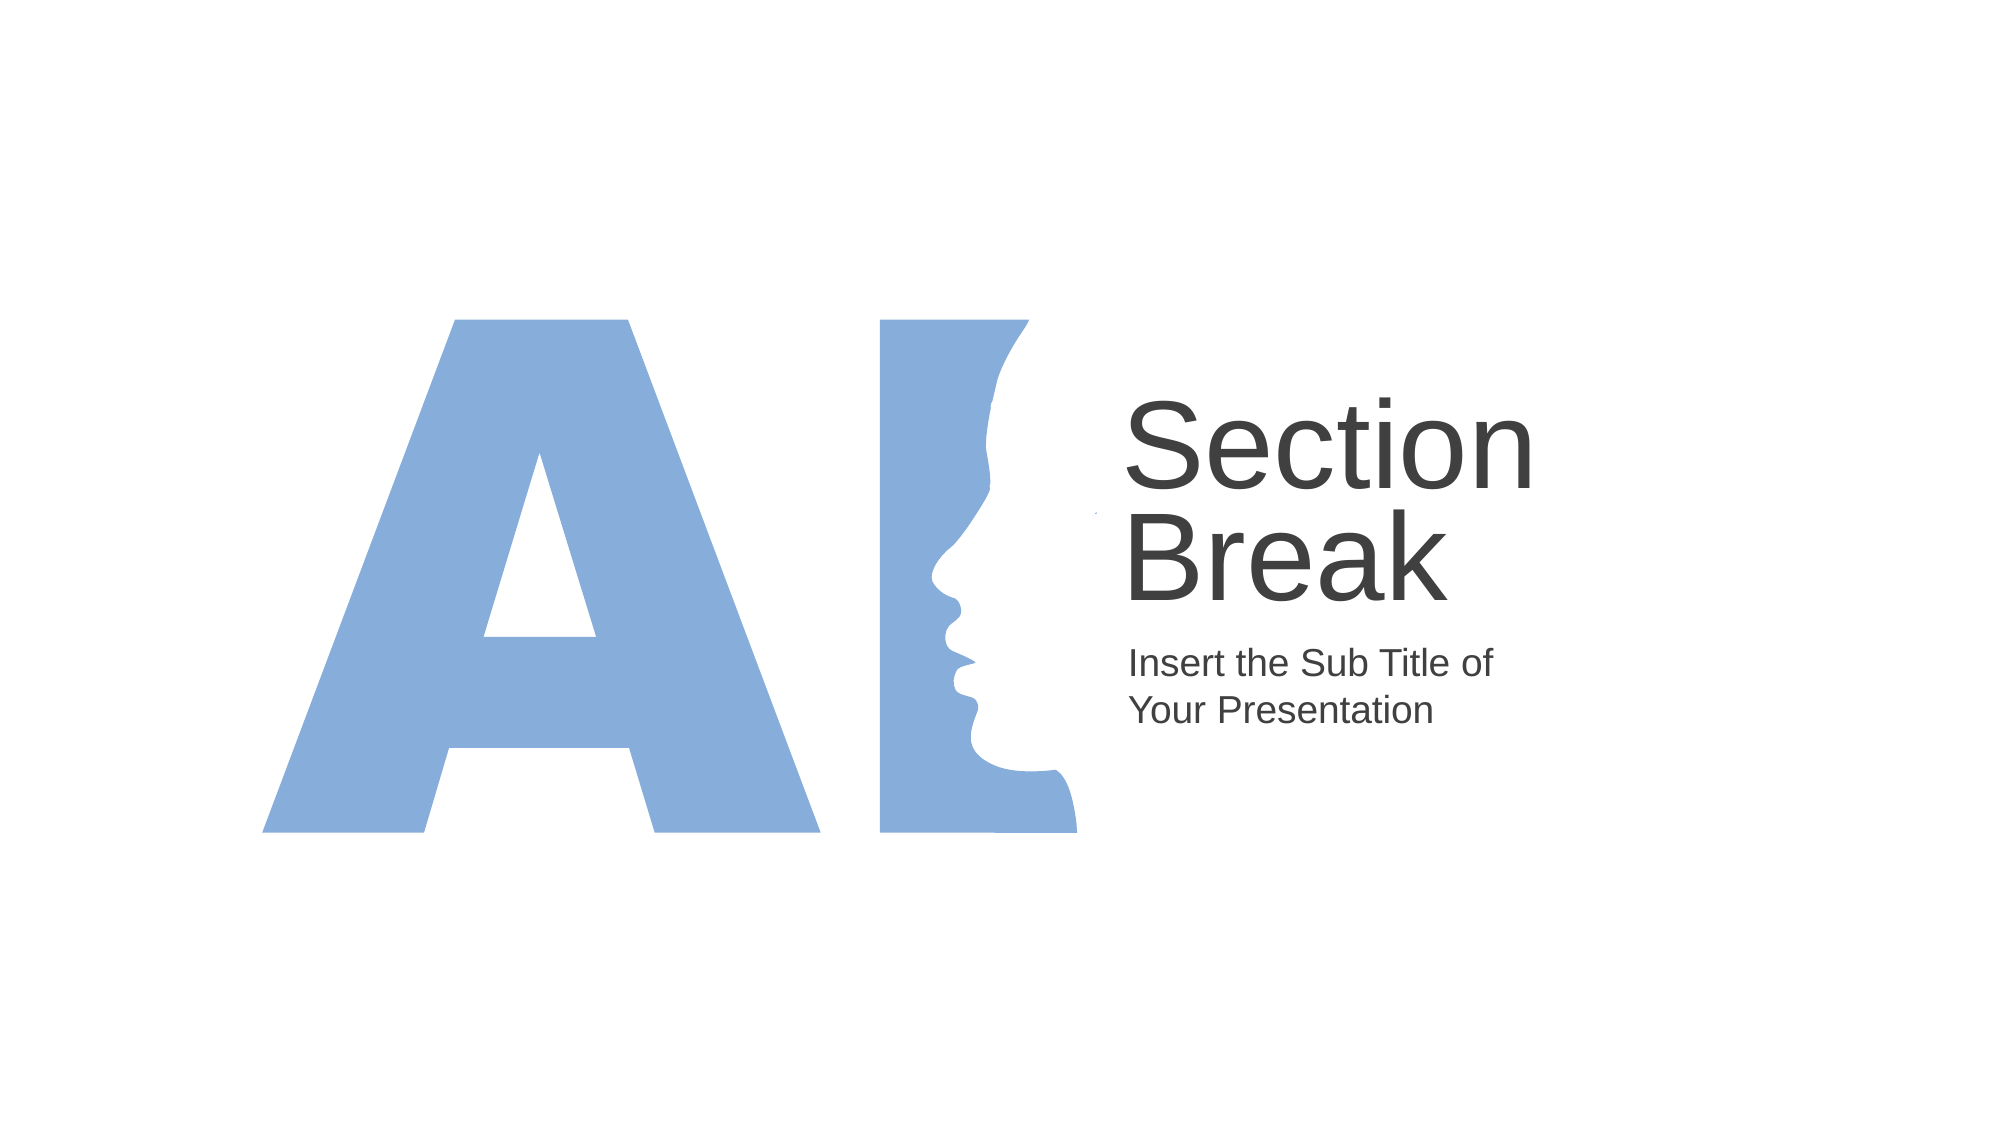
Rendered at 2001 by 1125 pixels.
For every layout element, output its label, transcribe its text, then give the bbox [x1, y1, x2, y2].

text_box Section Break [1106, 393, 2000, 634]
text_box Insert the Sub Title of Your Presentation [1113, 630, 2000, 739]
text_box [260, 318, 823, 834]
text_box [878, 318, 1079, 834]
